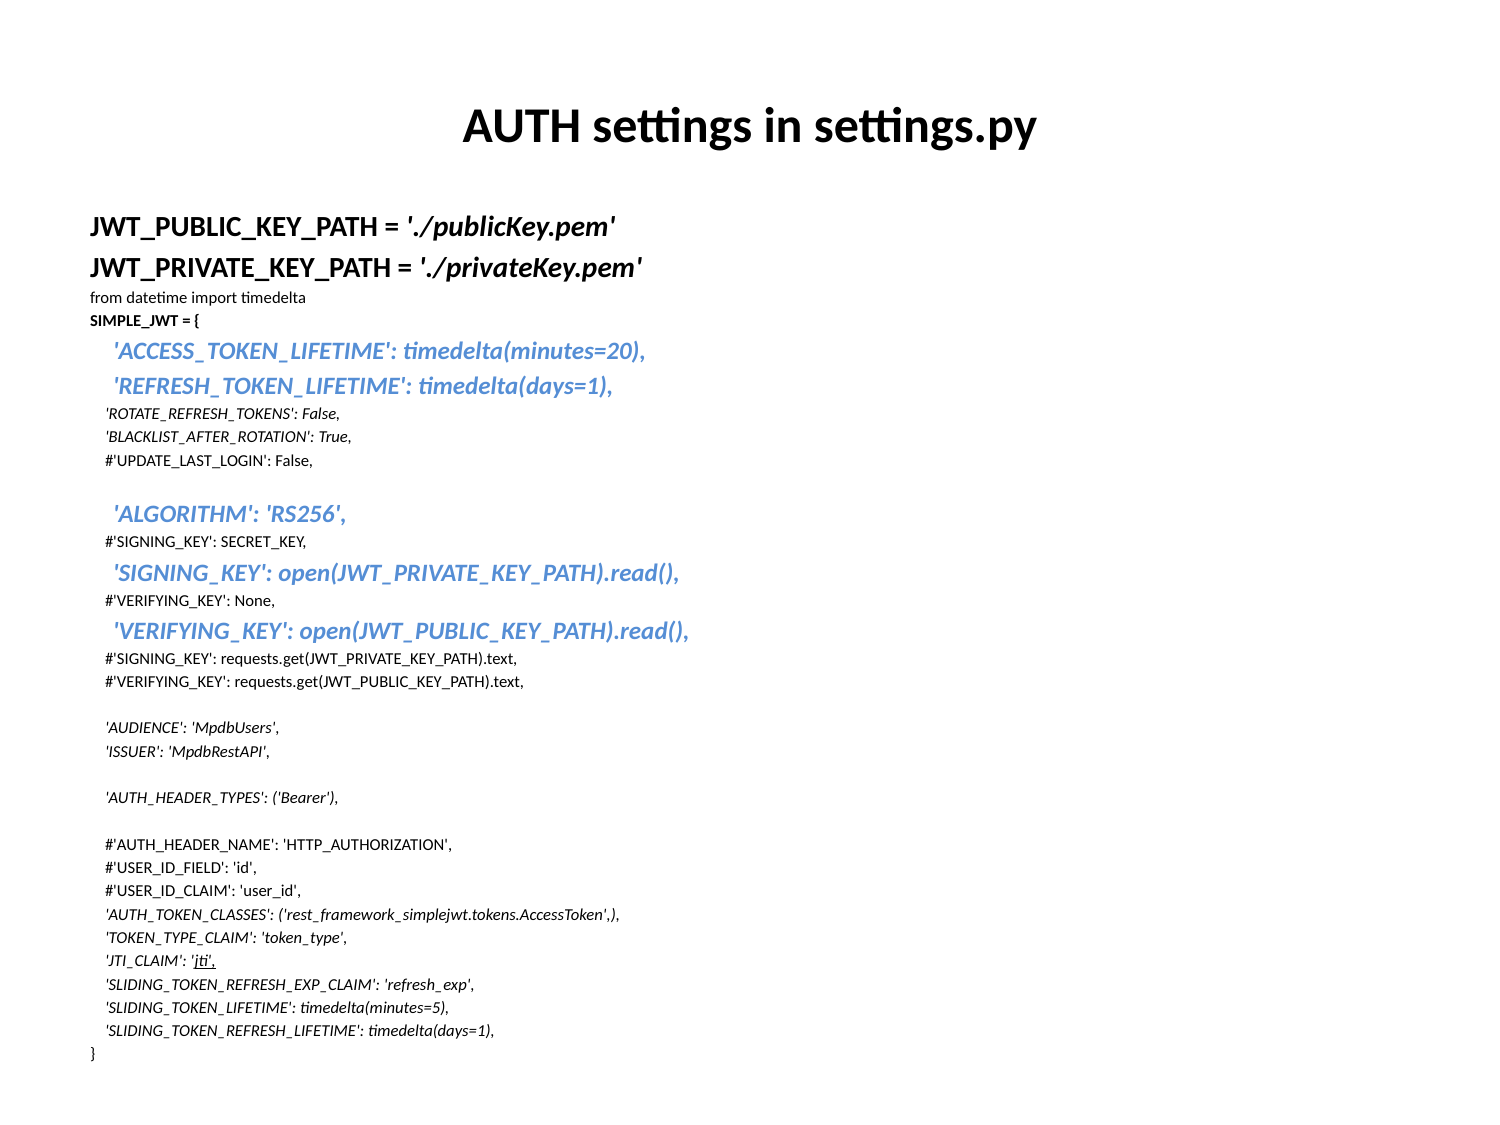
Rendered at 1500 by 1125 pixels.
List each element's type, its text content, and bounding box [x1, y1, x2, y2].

title AUTH settings in settings.py [75, 45, 1425, 200]
list JWT_PUBLIC_KEY_PATH = './publicKey.pem' JWT_PRIVATE_KEY_PATH = './privateKey.pem' from datetime import timedelta SIMPLE_JWT = { 'ACCESS_TOKEN_LIFETIME': timedelta(minutes=20), 'REFRESH_TOKEN_LIFETIME': timedelta(days=1), 'ROTATE_REFRESH_TOKENS': False, 'BLACKLIST_AFTER_ROTATION': True, #'UPDATE_LAST_LOGIN': False, 'ALGORITHM': 'RS256', #'SIGNING_KEY': SECRET_KEY, 'SIGNING_KEY': open(JWT_PRIVATE_KEY_PATH).read(), #'VERIFYING_KEY': None, 'VERIFYING_KEY': open(JWT_PUBLIC_KEY_PATH).read(), #'SIGNING_KEY': requests.get(JWT_PRIVATE_KEY_PATH).text, #'VERIFYING_KEY': requests.get(JWT_PUBLIC_KEY_PATH).text, 'AUDIENCE': 'MpdbUsers', 'ISSUER': 'MpdbRestAPI', 'AUTH_HEADER_TYPES': ('Bearer'), #'AUTH_HEADER_NAME': 'HTTP_AUTHORIZATION', #'USER_ID_FIELD': 'id', #'USER_ID_CLAIM': 'user_id', 'AUTH_TOKEN_CLASSES': ('rest_framework_simplejwt.tokens.AccessToken',), 'TOKEN_TYPE_CLAIM': 'token_type', 'JTI_CLAIM': 'jti', 'SLIDING_TOKEN_REFRESH_EXP_CLAIM': 'refresh_exp', 'SLIDING_TOKEN_LIFETIME': timedelta(minutes=5), 'SLIDING_TOKEN_REFRESH_LIFETIME': timedelta(days=1), } [75, 200, 1425, 1113]
